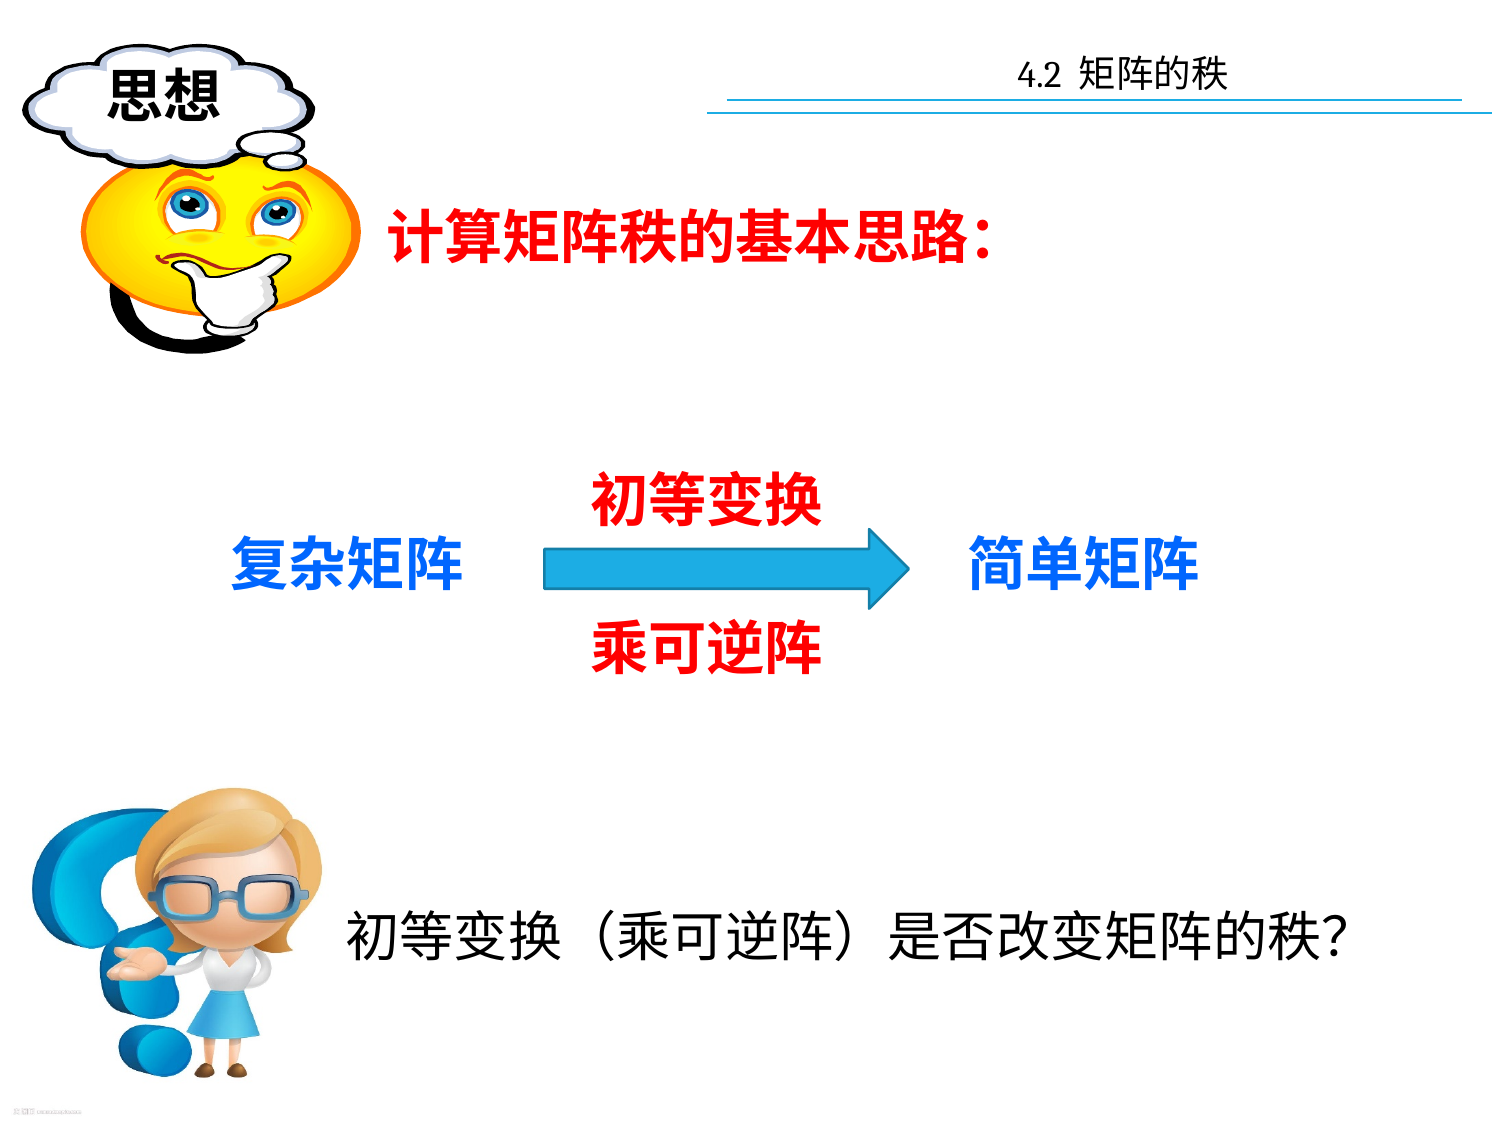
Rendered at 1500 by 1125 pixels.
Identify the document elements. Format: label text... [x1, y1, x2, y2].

text_box 初等变换 [575, 456, 839, 541]
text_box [706, 99, 1493, 114]
text_box 乘可逆阵 [575, 603, 839, 689]
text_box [19, 42, 363, 355]
text_box 复杂矩阵 [215, 519, 479, 605]
text_box 4.2 矩阵的秩 [785, 42, 1462, 95]
text_box [543, 527, 910, 610]
text_box 简单矩阵 [952, 519, 1216, 604]
text_box 初等变换（乘可逆阵）是否改变矩阵的秩？ [336, 895, 1408, 975]
text_box 计算矩阵秩的基本思路： [386, 200, 1028, 271]
picture [11, 754, 332, 1117]
